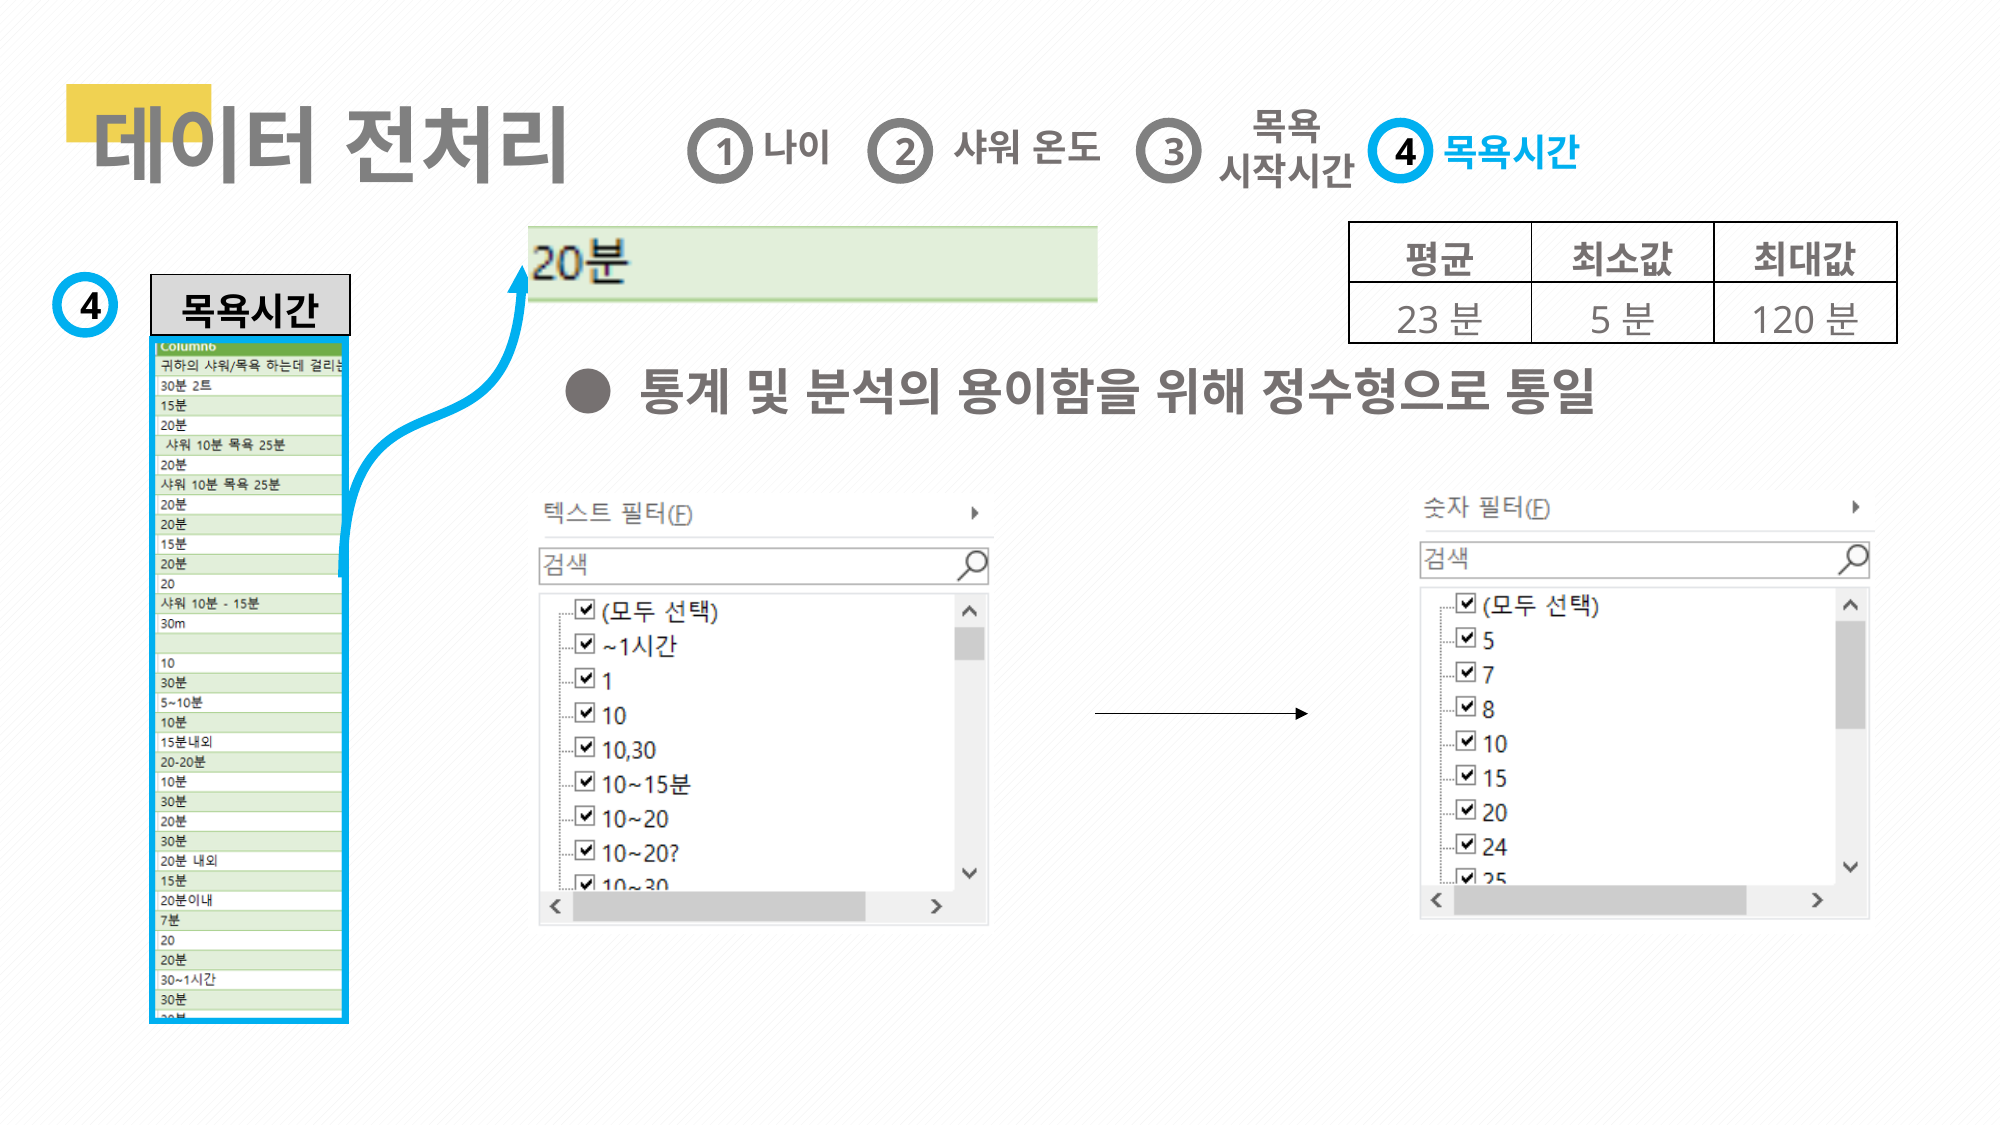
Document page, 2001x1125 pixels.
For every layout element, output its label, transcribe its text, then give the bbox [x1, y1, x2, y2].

picture [528, 226, 1098, 304]
text_box 목욕시간 [1428, 121, 1644, 182]
text_box 2 [871, 121, 930, 181]
text_box 3 [1154, 121, 1179, 180]
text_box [276, 331, 589, 511]
text_box 데이터 전처리 [76, 85, 680, 201]
table_header 최대값 [1715, 223, 1896, 281]
table_cell 5분 [1532, 283, 1713, 342]
text_box 1 [690, 121, 748, 181]
text_box ● 통계 및 분석의 용이함을 위해 정수형으로 통일 [589, 353, 1728, 429]
text_box 4 [1395, 121, 1428, 180]
text_box 목욕 시작시간 [1179, 95, 1395, 201]
text_box 샤워 온도 [938, 116, 1154, 177]
picture [156, 344, 341, 1017]
table_header 평균 [1350, 223, 1531, 281]
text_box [528, 490, 1875, 934]
table_cell 23분 [1350, 283, 1531, 342]
text_box 나이 [748, 116, 862, 177]
table_cell 120분 [1715, 283, 1896, 342]
table_header 최소값 [1532, 223, 1713, 281]
text_box [65, 83, 213, 143]
text_box 4 [55, 275, 115, 334]
table_header 목욕시간 [152, 275, 349, 334]
